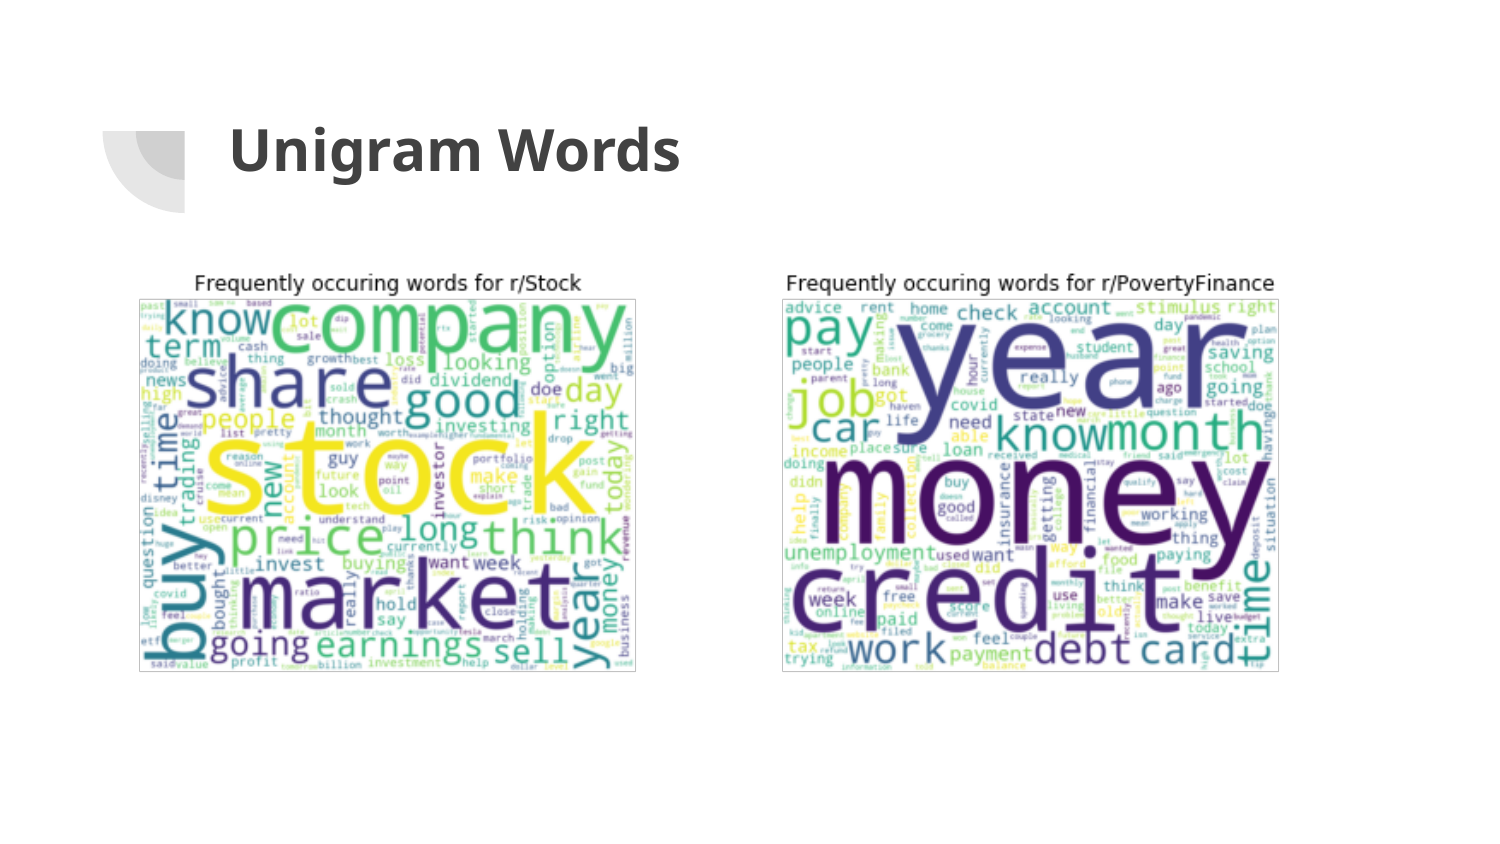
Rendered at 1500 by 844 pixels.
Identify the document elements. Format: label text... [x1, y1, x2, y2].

picture [771, 261, 1291, 684]
picture [128, 261, 648, 684]
title Unigram Words [213, 98, 1368, 263]
